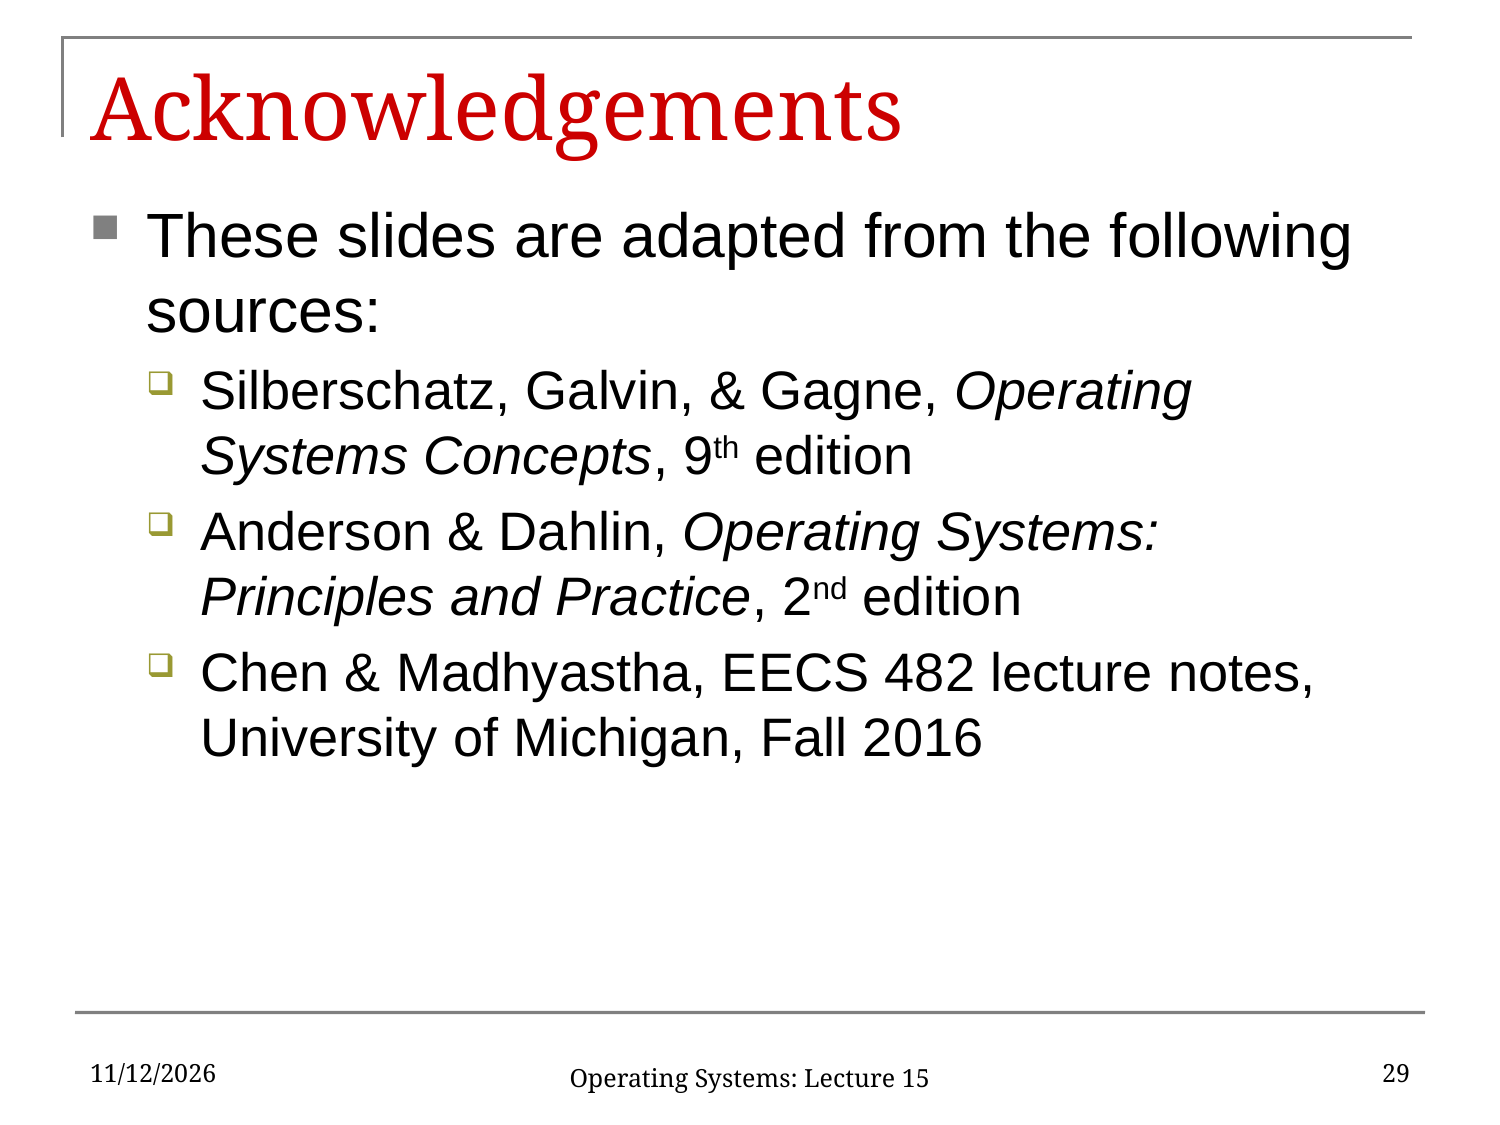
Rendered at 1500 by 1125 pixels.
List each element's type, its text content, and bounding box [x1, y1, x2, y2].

title Acknowledgements [75, 45, 1425, 163]
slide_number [74, 1023, 426, 1100]
list These slides are adapted from the following sources: Silberschatz, Galvin, & Gagne, Operating Systems Concepts, 9th edition Anderson & Dahlin, Operating Systems: Principles and Practice, 2nd edition Chen & Madhyastha, EECS 482 lecture notes, University of Michigan, Fall 2016 [75, 187, 1425, 1006]
footer Operating Systems: Lecture 15 [512, 1024, 988, 1101]
slide_number 29 [1074, 1023, 1426, 1100]
